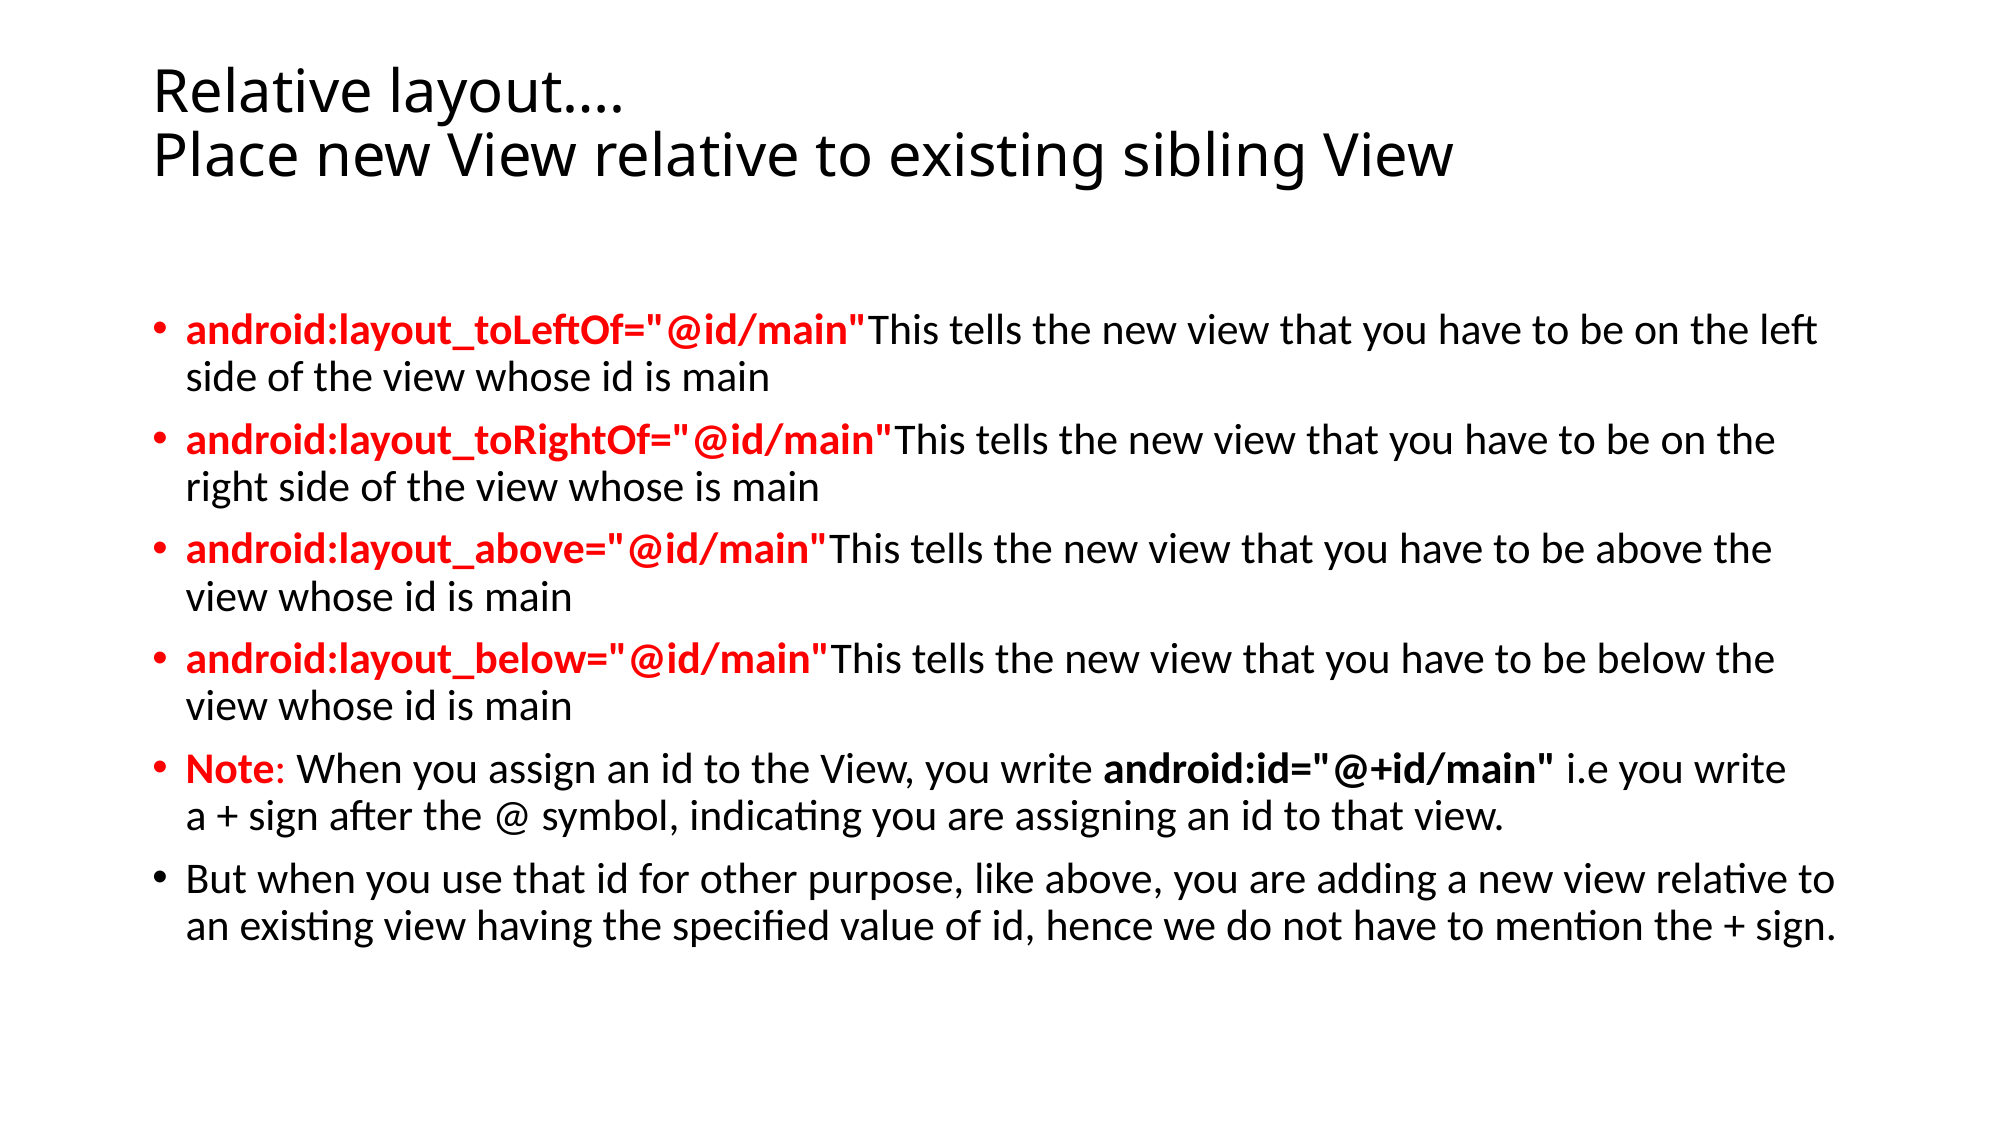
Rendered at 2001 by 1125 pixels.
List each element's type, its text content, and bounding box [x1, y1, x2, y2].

title Relative layout…. Place new View relative to existing sibling View [137, 52, 1863, 270]
list android:layout_toLeftOf="@id/main"This tells the new view that you have to be on the left side of the view whose id is main android:layout_toRightOf="@id/main"This tells the new view that you have to be on the right side of the view whose is main android:layout_above="@id/main"This tells the new view that you have to be above the view whose id is main android:layout_below="@id/main"This tells the new view that you have to be below the view whose id is main Note: When you assign an id to the View, you write android:id="@+id/main" i.e you write a + sign after the @ symbol, indicating you are assigning an id to that view. But when you use that id for other purpose, like above, you are adding a new view relative to an existing view having the specified value of id, hence we do not have to mention the + sign. [137, 299, 1863, 1014]
